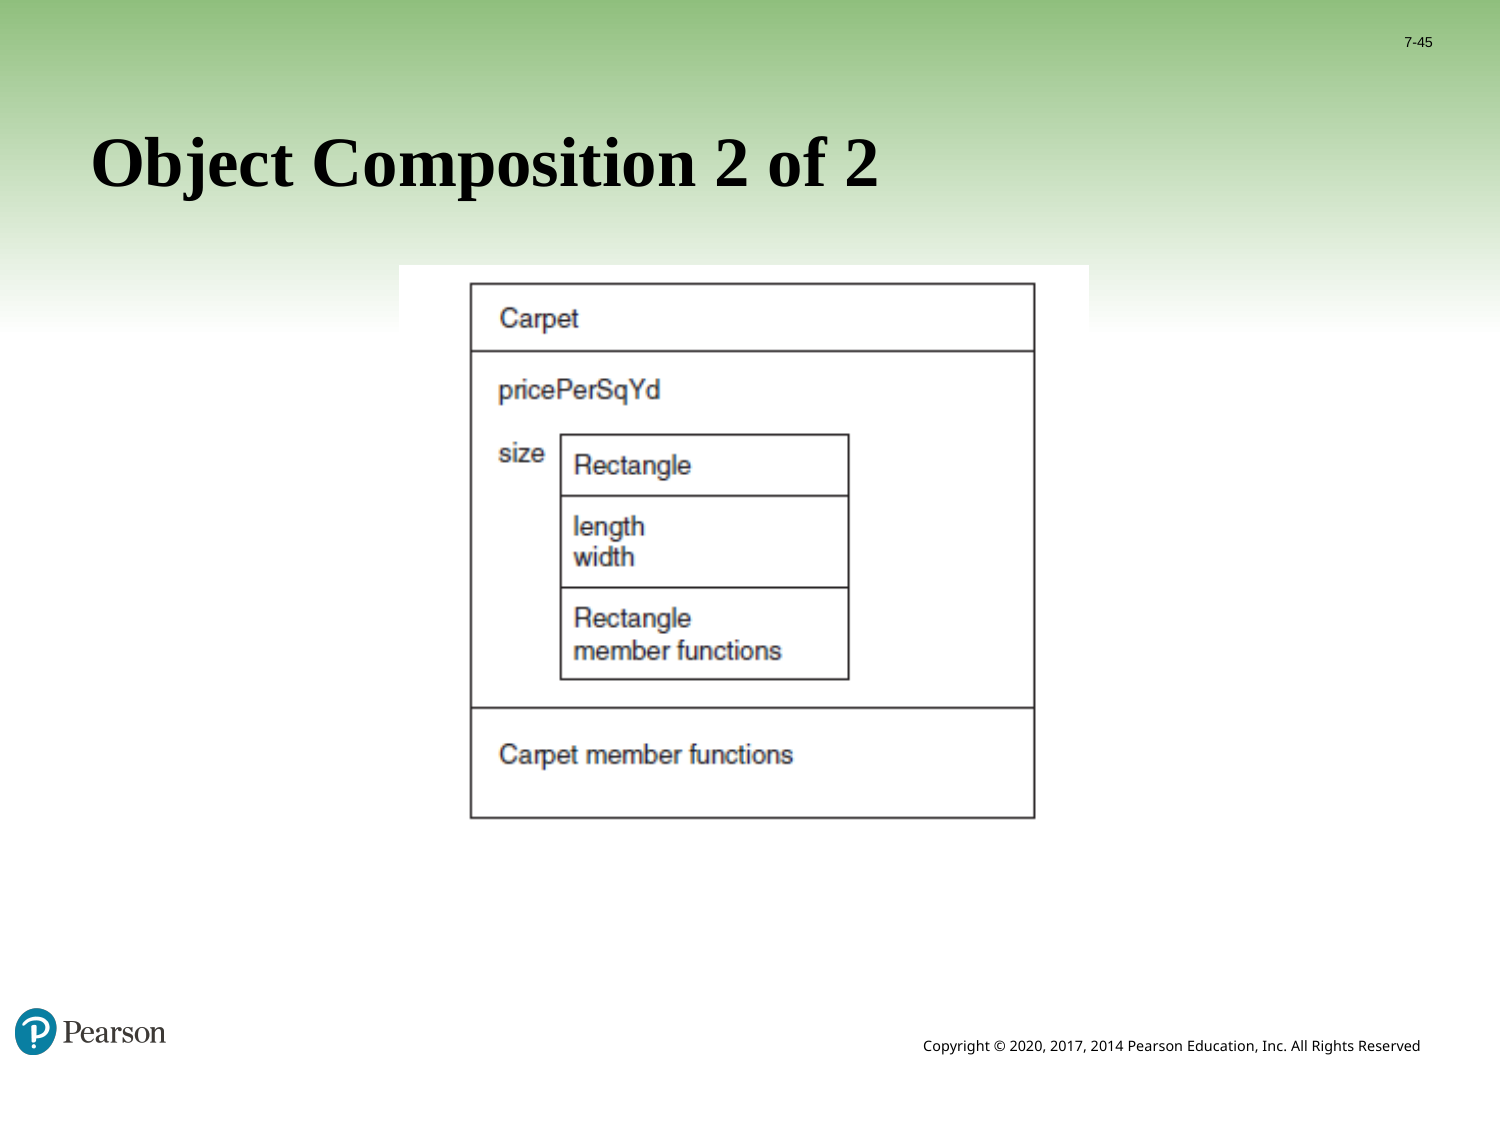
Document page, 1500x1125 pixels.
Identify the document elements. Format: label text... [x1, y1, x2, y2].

picture [15, 1041, 26, 1055]
picture [23, 1017, 49, 1042]
title Object Composition 2 of 2 [75, 35, 1425, 216]
picture [399, 265, 1089, 851]
picture [15, 1008, 30, 1024]
slide_number 7-45 [1389, 18, 1480, 49]
picture [41, 1008, 166, 1055]
